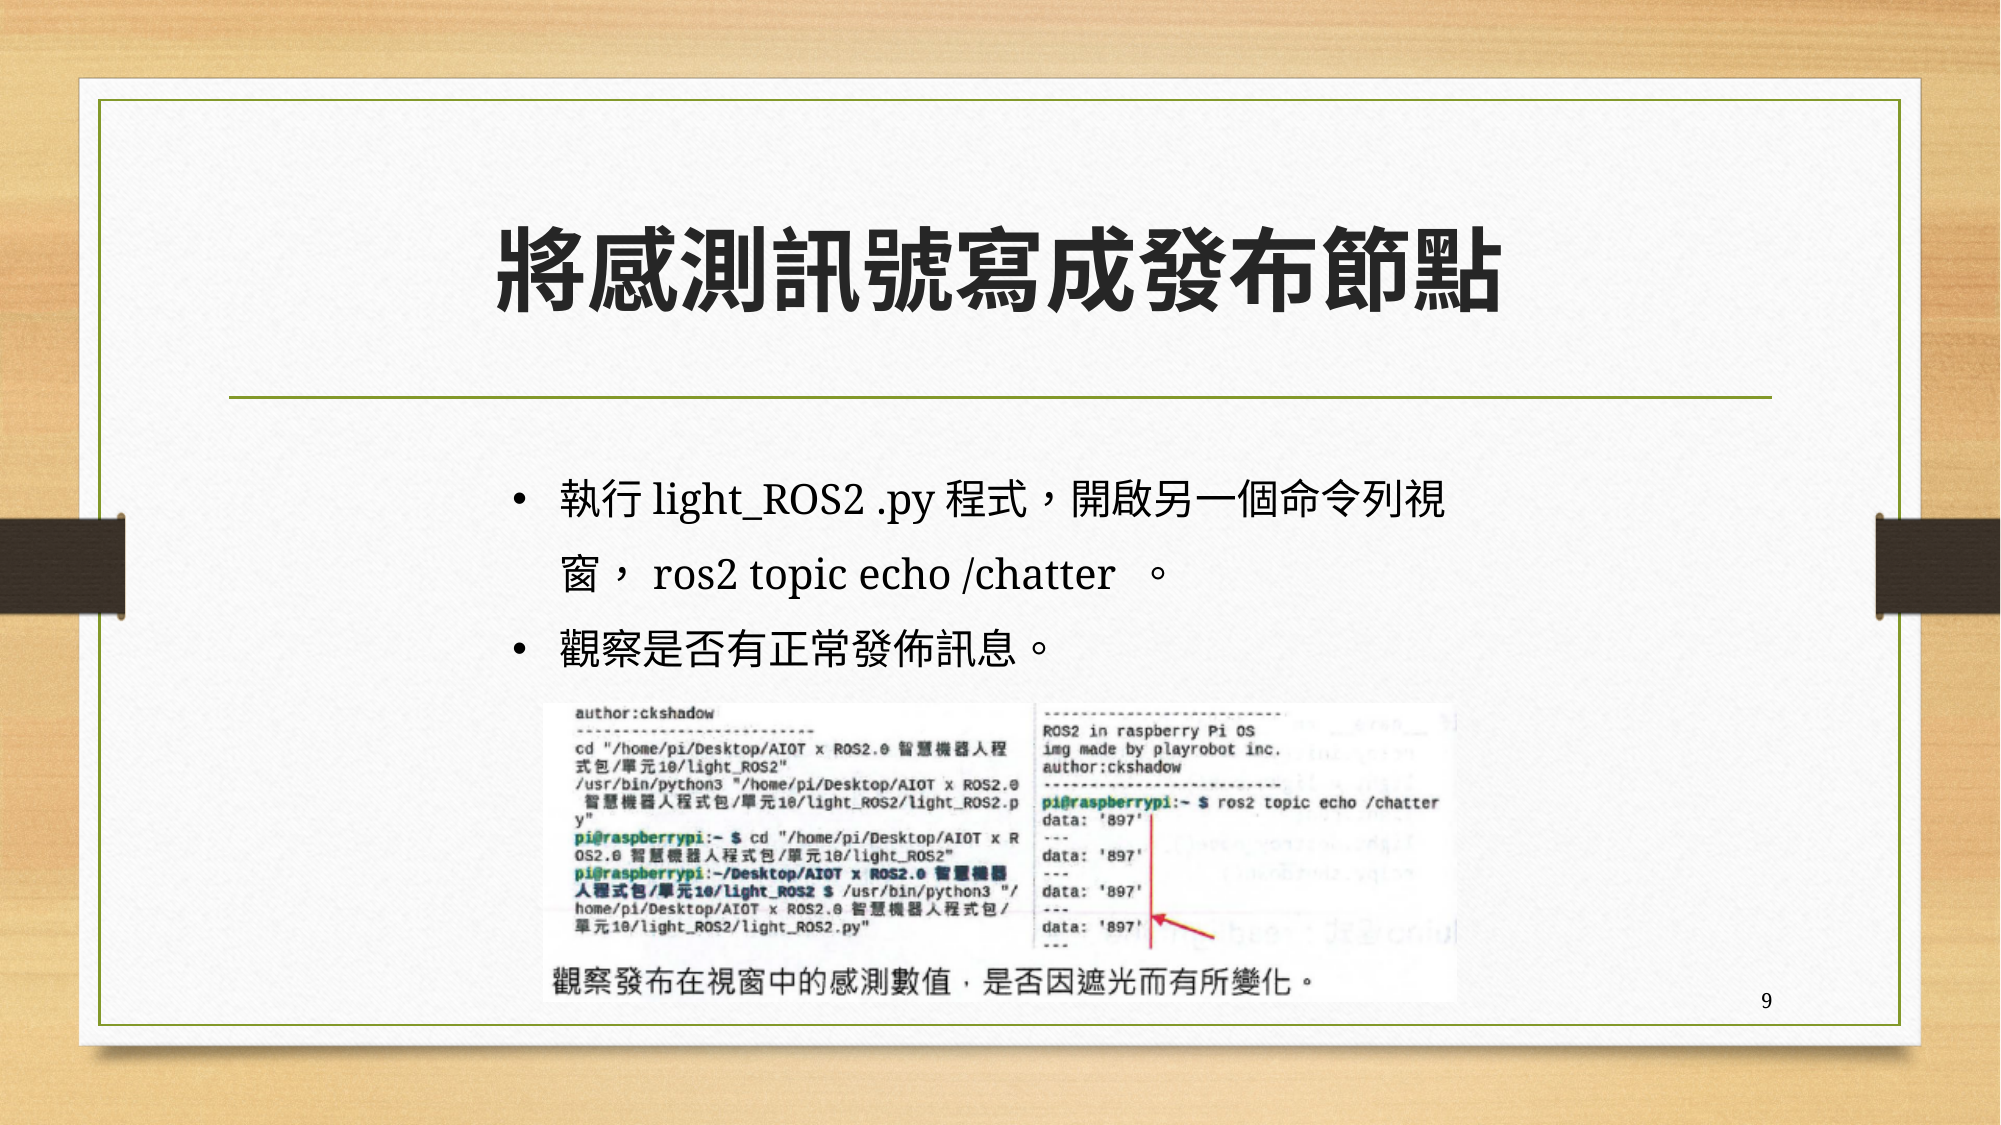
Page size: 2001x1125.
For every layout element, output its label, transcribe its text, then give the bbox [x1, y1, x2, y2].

title 將感測訊號寫成發布節點 [212, 161, 1788, 375]
picture [0, 0, 2001, 1125]
slide_number 9 [1698, 979, 1788, 1025]
text_box 執行light_ROS2 .py程式，開啟另一個命令列視窗，ros2 topic echo /chatter 。 觀察是否有正常發佈訊息。 [497, 440, 1503, 681]
